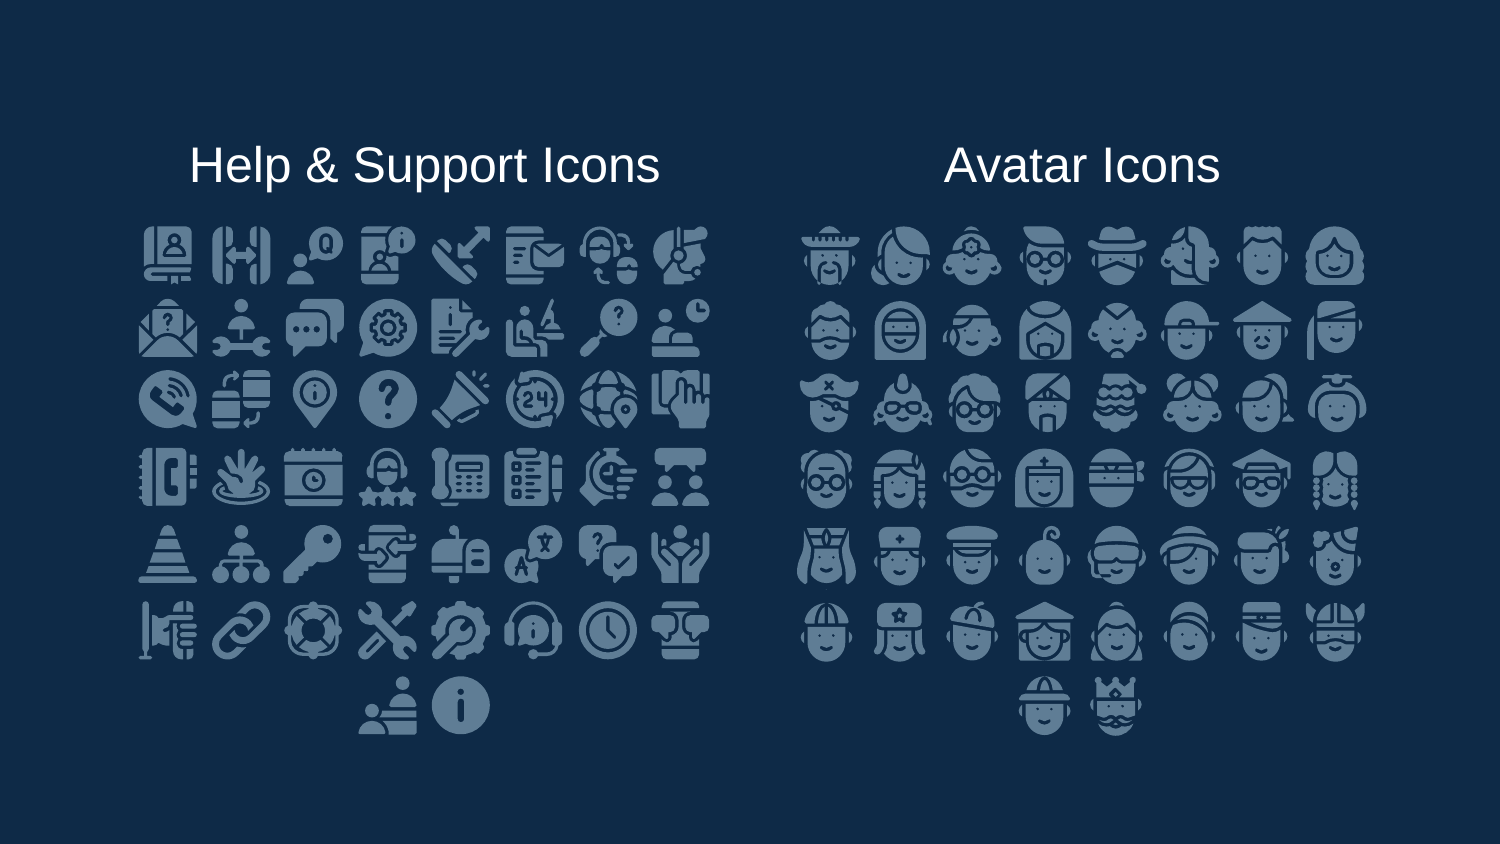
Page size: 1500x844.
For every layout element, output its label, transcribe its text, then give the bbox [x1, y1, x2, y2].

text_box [505, 369, 565, 429]
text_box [212, 226, 271, 285]
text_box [1162, 373, 1223, 433]
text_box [1092, 373, 1147, 433]
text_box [942, 304, 1002, 357]
text_box Avatar Icons [797, 117, 1369, 197]
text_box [286, 226, 344, 285]
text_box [283, 447, 343, 507]
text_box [211, 524, 271, 584]
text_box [946, 601, 999, 661]
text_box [357, 676, 417, 735]
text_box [138, 524, 198, 584]
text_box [1159, 525, 1219, 585]
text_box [872, 373, 933, 433]
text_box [360, 226, 416, 285]
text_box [431, 447, 490, 507]
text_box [1232, 448, 1291, 508]
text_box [800, 449, 853, 509]
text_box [1087, 302, 1147, 359]
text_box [504, 447, 563, 507]
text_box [1305, 226, 1365, 286]
text_box Help & Support Icons [139, 117, 711, 197]
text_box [212, 298, 271, 357]
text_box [1018, 525, 1071, 585]
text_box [579, 369, 638, 429]
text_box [870, 226, 931, 286]
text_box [874, 300, 927, 361]
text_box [1018, 676, 1071, 736]
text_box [799, 373, 859, 433]
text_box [1014, 448, 1075, 508]
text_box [578, 447, 638, 507]
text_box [1312, 451, 1359, 511]
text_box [210, 601, 272, 660]
text_box [284, 601, 343, 660]
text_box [1236, 225, 1289, 286]
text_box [1306, 300, 1363, 361]
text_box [1087, 525, 1147, 585]
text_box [211, 448, 271, 506]
text_box [359, 370, 418, 429]
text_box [650, 524, 710, 584]
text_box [1019, 300, 1072, 361]
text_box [1089, 676, 1142, 736]
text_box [873, 449, 926, 509]
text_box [1163, 448, 1216, 508]
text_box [1305, 602, 1366, 662]
text_box [138, 370, 197, 429]
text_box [1233, 525, 1290, 585]
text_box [651, 298, 710, 357]
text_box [946, 525, 999, 585]
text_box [796, 527, 857, 585]
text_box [505, 298, 565, 358]
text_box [1307, 373, 1367, 433]
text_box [1025, 373, 1071, 433]
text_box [1163, 601, 1216, 661]
text_box [431, 676, 490, 735]
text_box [358, 524, 417, 584]
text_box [578, 601, 638, 660]
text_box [138, 447, 198, 507]
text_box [800, 225, 861, 286]
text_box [579, 298, 638, 358]
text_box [358, 447, 417, 507]
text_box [1088, 448, 1145, 508]
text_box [1160, 300, 1220, 361]
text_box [578, 226, 639, 285]
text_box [430, 226, 491, 285]
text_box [873, 526, 926, 586]
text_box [578, 524, 638, 584]
text_box [283, 525, 342, 584]
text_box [358, 298, 418, 357]
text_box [942, 448, 1002, 508]
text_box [1235, 601, 1288, 661]
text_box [504, 601, 563, 660]
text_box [292, 369, 338, 429]
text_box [873, 602, 926, 662]
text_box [1090, 601, 1143, 661]
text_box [1019, 226, 1072, 286]
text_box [212, 369, 271, 429]
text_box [431, 524, 490, 584]
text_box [505, 226, 565, 285]
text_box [942, 226, 1002, 286]
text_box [800, 602, 853, 662]
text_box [947, 373, 1002, 433]
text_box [431, 369, 490, 429]
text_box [504, 524, 563, 584]
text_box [1309, 526, 1362, 586]
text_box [1232, 300, 1293, 361]
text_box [651, 369, 710, 429]
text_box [357, 600, 418, 660]
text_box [651, 601, 710, 660]
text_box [1160, 226, 1220, 286]
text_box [138, 600, 198, 660]
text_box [804, 300, 857, 361]
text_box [138, 298, 198, 358]
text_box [143, 226, 193, 285]
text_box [1235, 373, 1295, 433]
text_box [651, 447, 710, 507]
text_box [285, 298, 345, 358]
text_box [1014, 601, 1075, 661]
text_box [652, 226, 709, 285]
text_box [1087, 226, 1148, 286]
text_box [431, 600, 491, 660]
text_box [431, 298, 490, 358]
